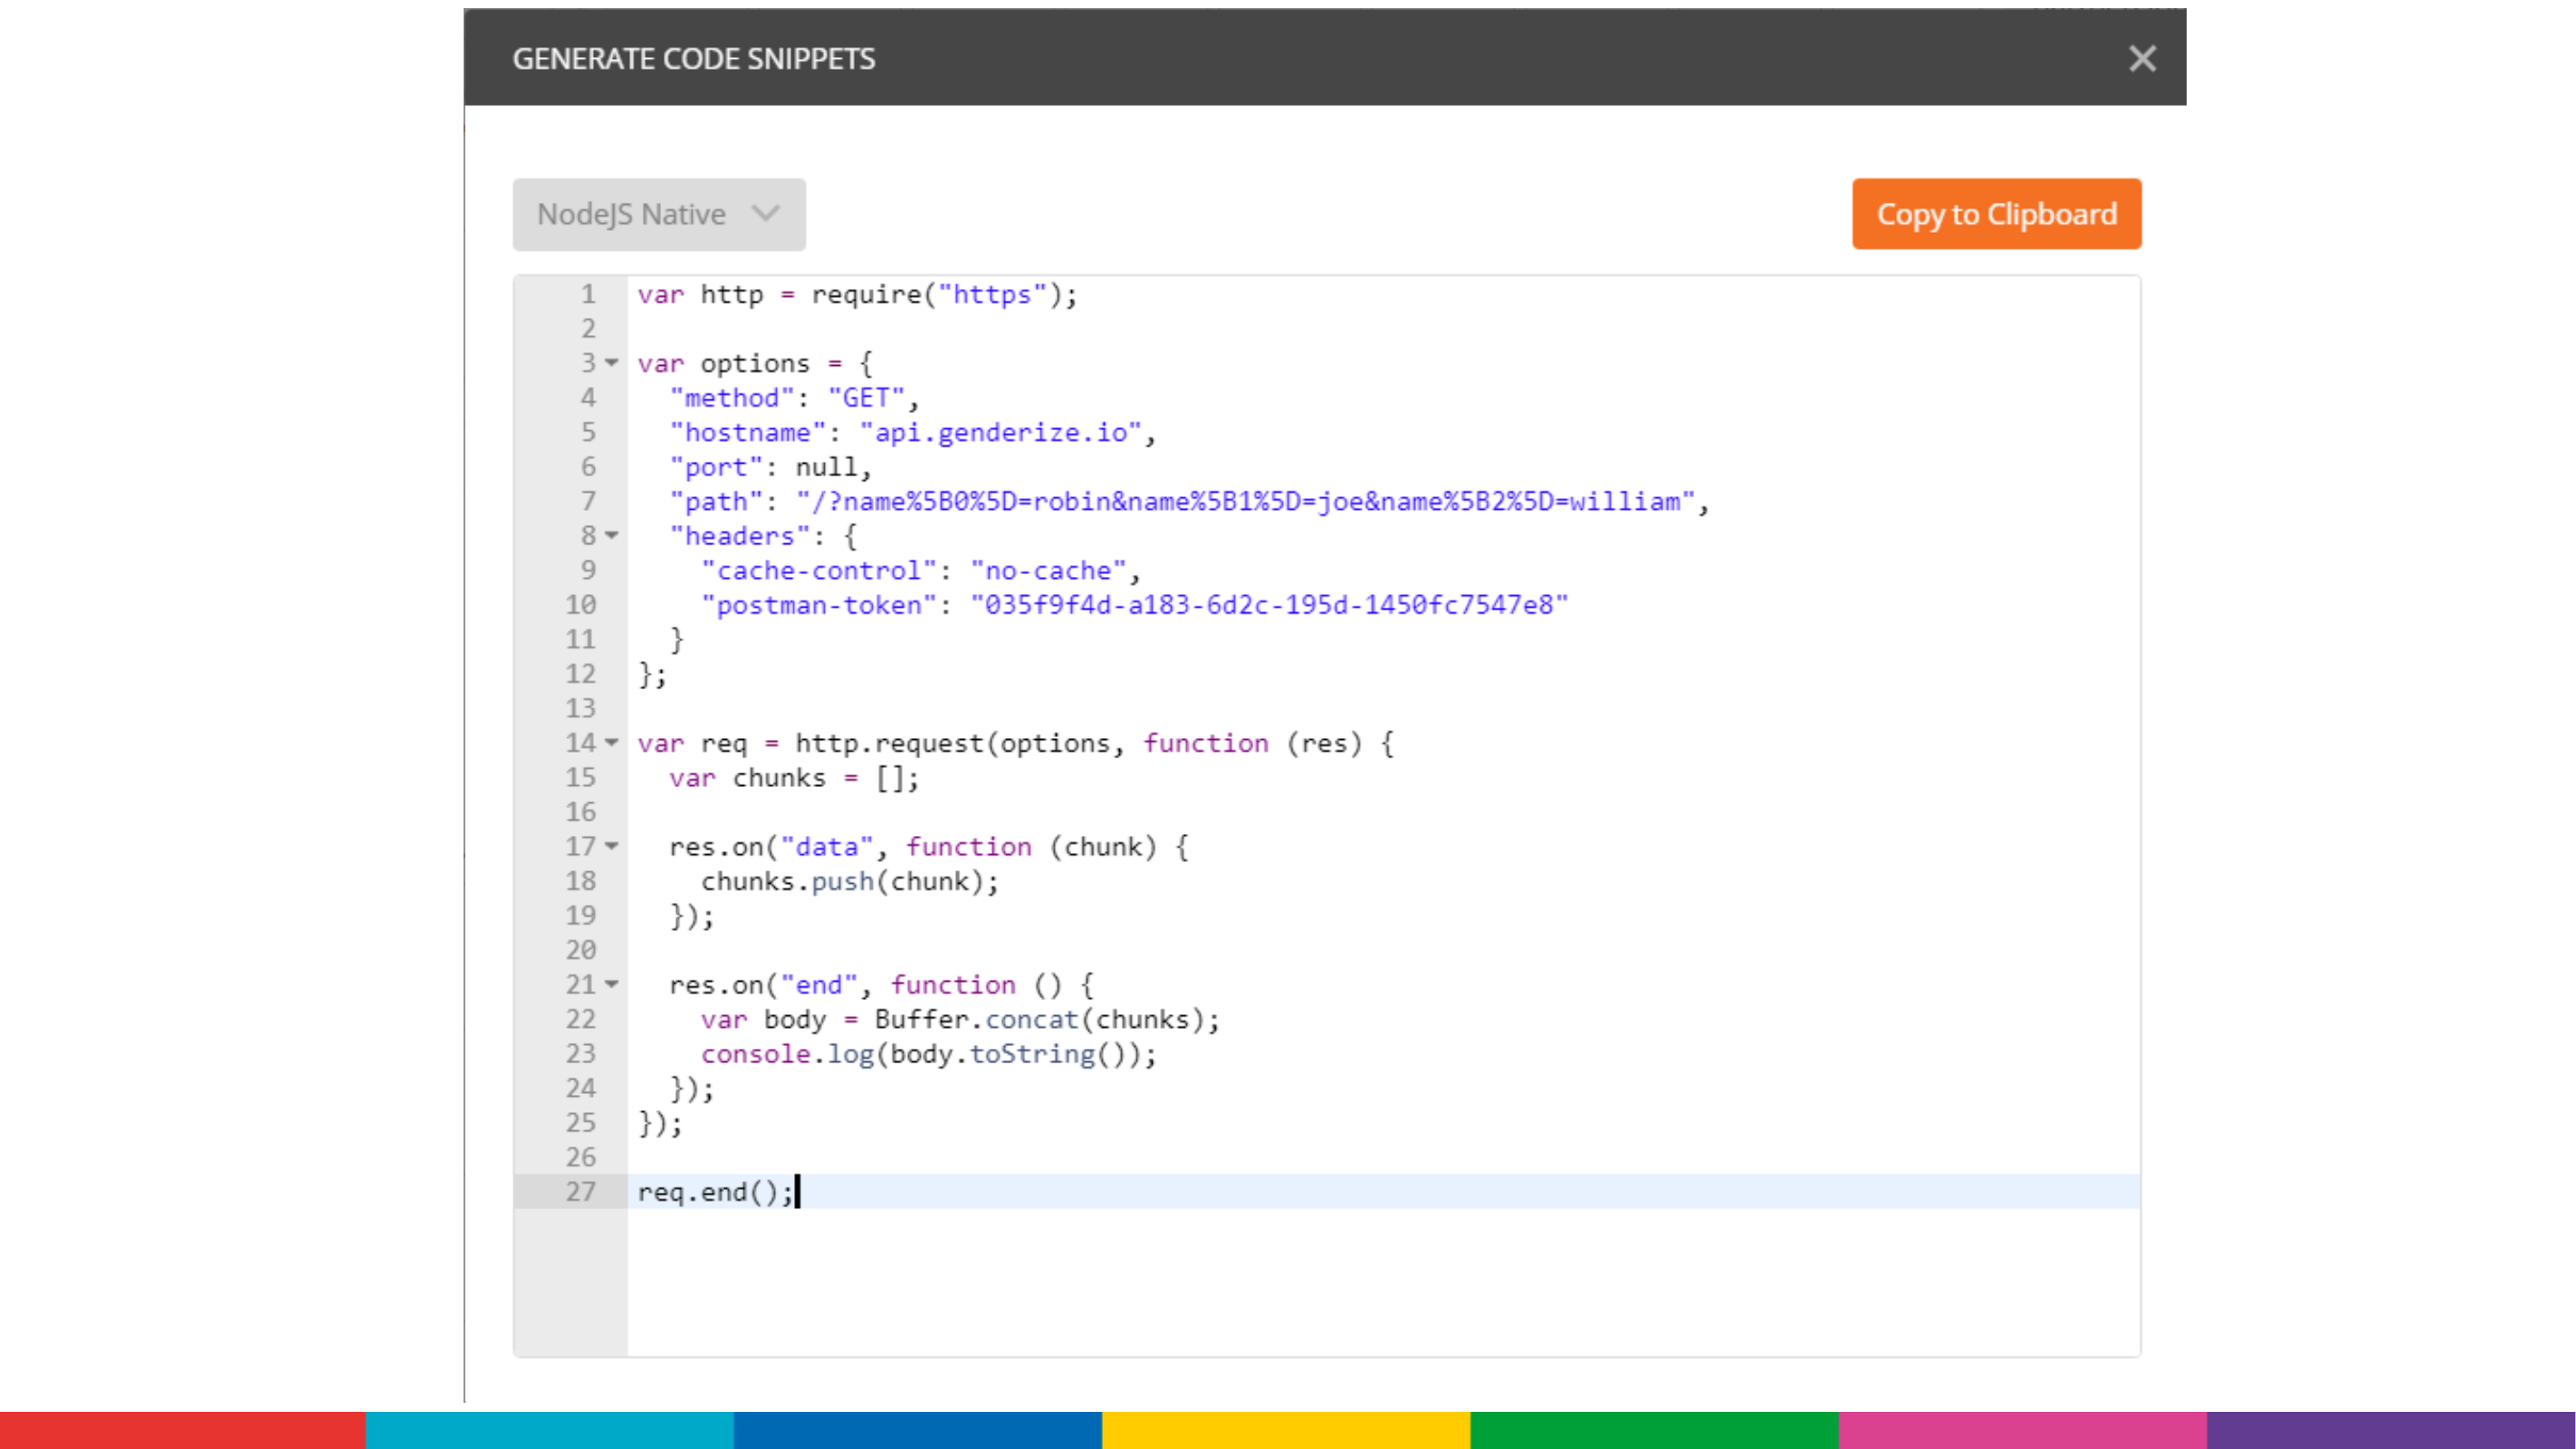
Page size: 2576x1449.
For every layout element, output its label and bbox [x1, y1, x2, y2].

picture [464, 8, 2187, 1403]
picture [0, 1412, 733, 1449]
picture [735, 1412, 2576, 1449]
